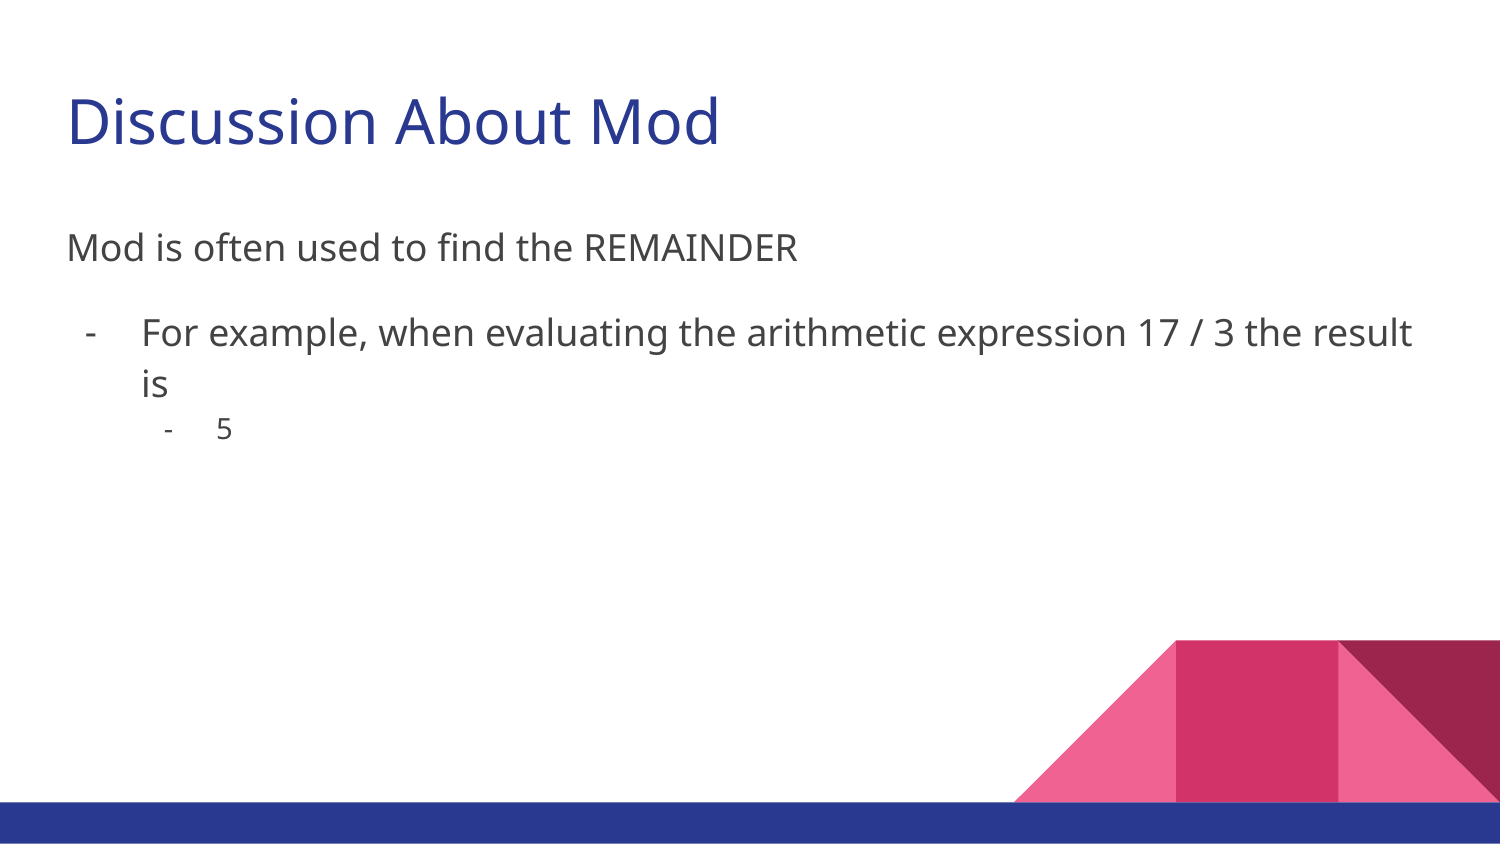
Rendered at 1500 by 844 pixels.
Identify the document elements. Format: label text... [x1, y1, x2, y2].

title Discussion About Mod [51, 67, 1449, 167]
list Mod is often used to find the REMAINDER For example, when evaluating the arithmetic expression 17 / 3 the result is 5 [51, 201, 1449, 750]
